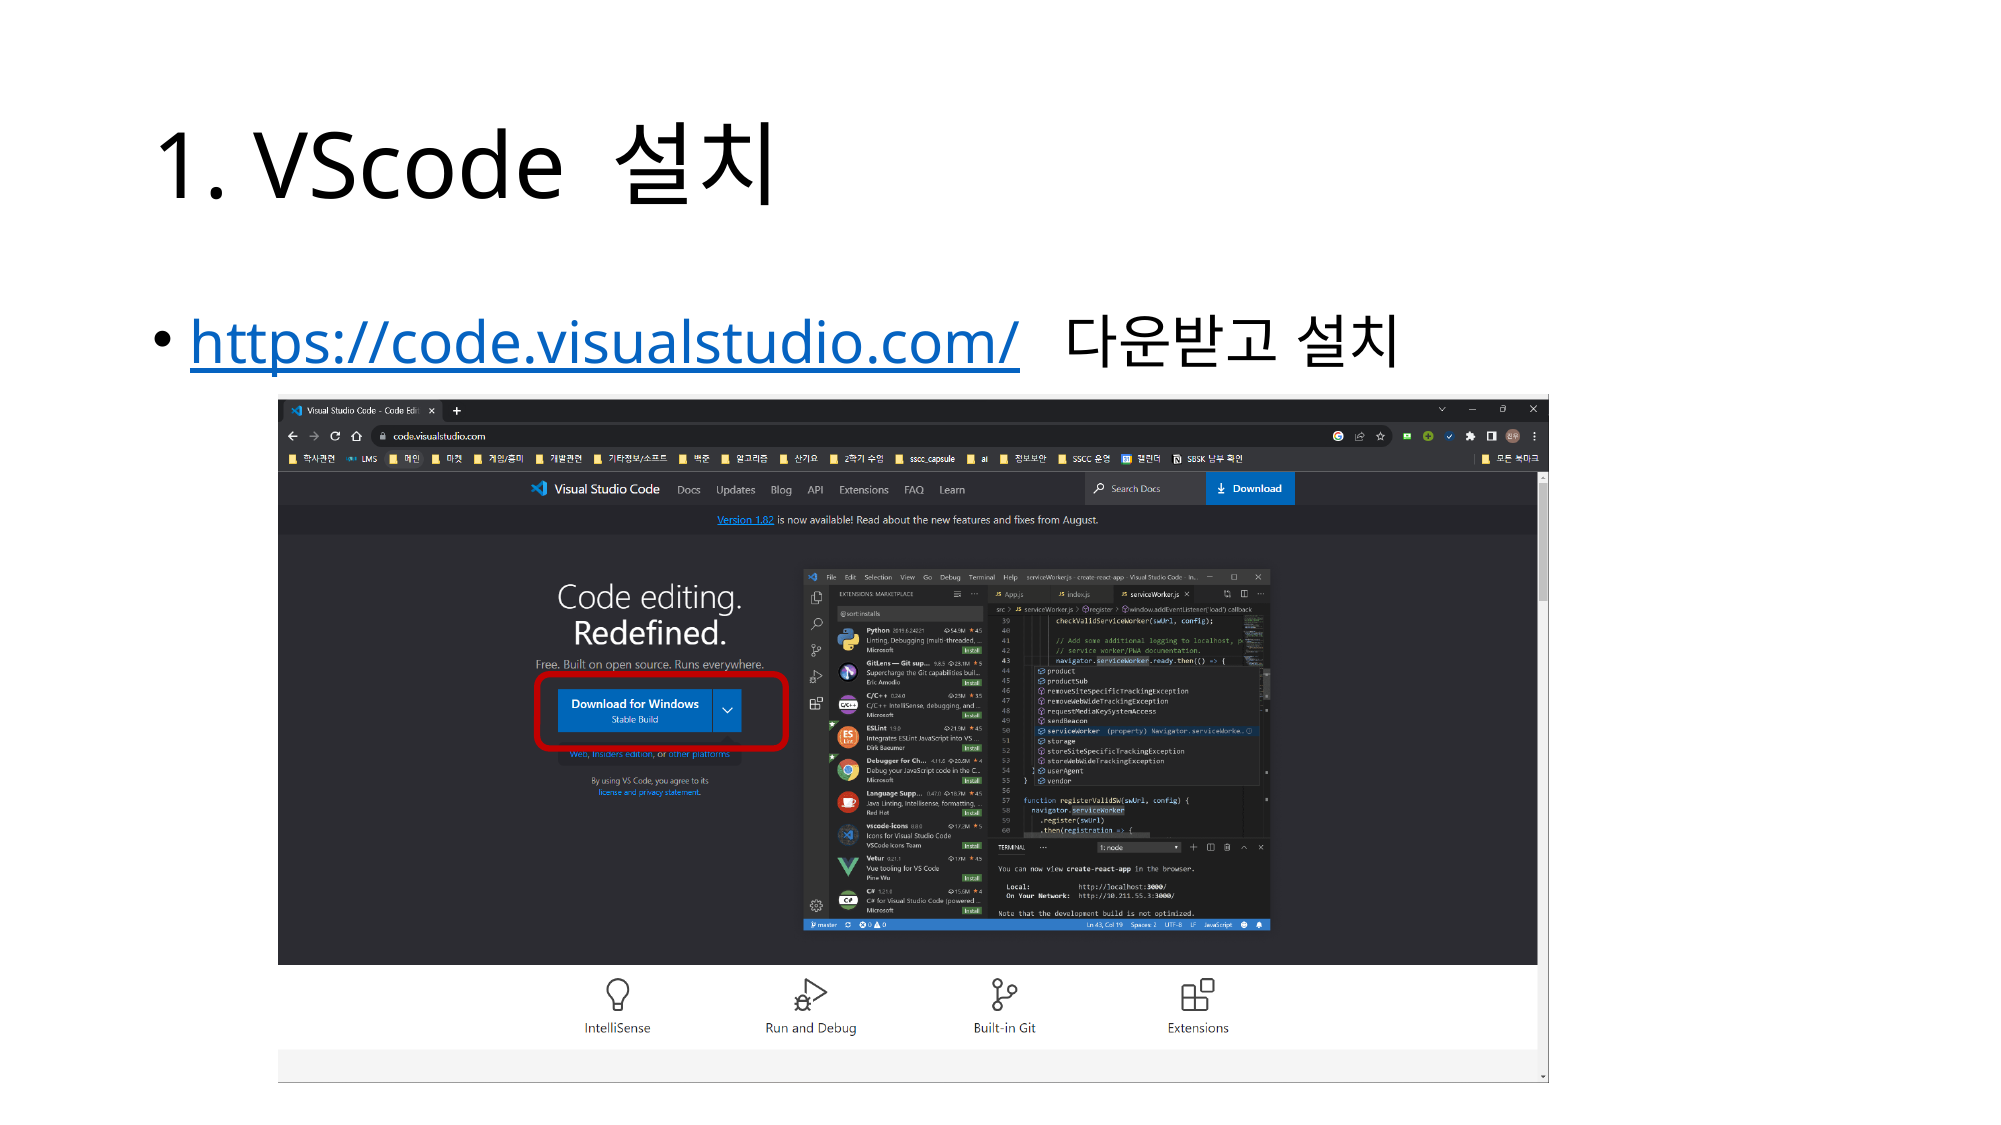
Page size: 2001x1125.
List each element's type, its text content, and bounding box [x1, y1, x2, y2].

picture [278, 394, 1549, 1083]
title 1. VScode 설치 [137, 59, 1863, 278]
list https://code.visualstudio.com/ 다운받고 설치 [137, 299, 1863, 1014]
